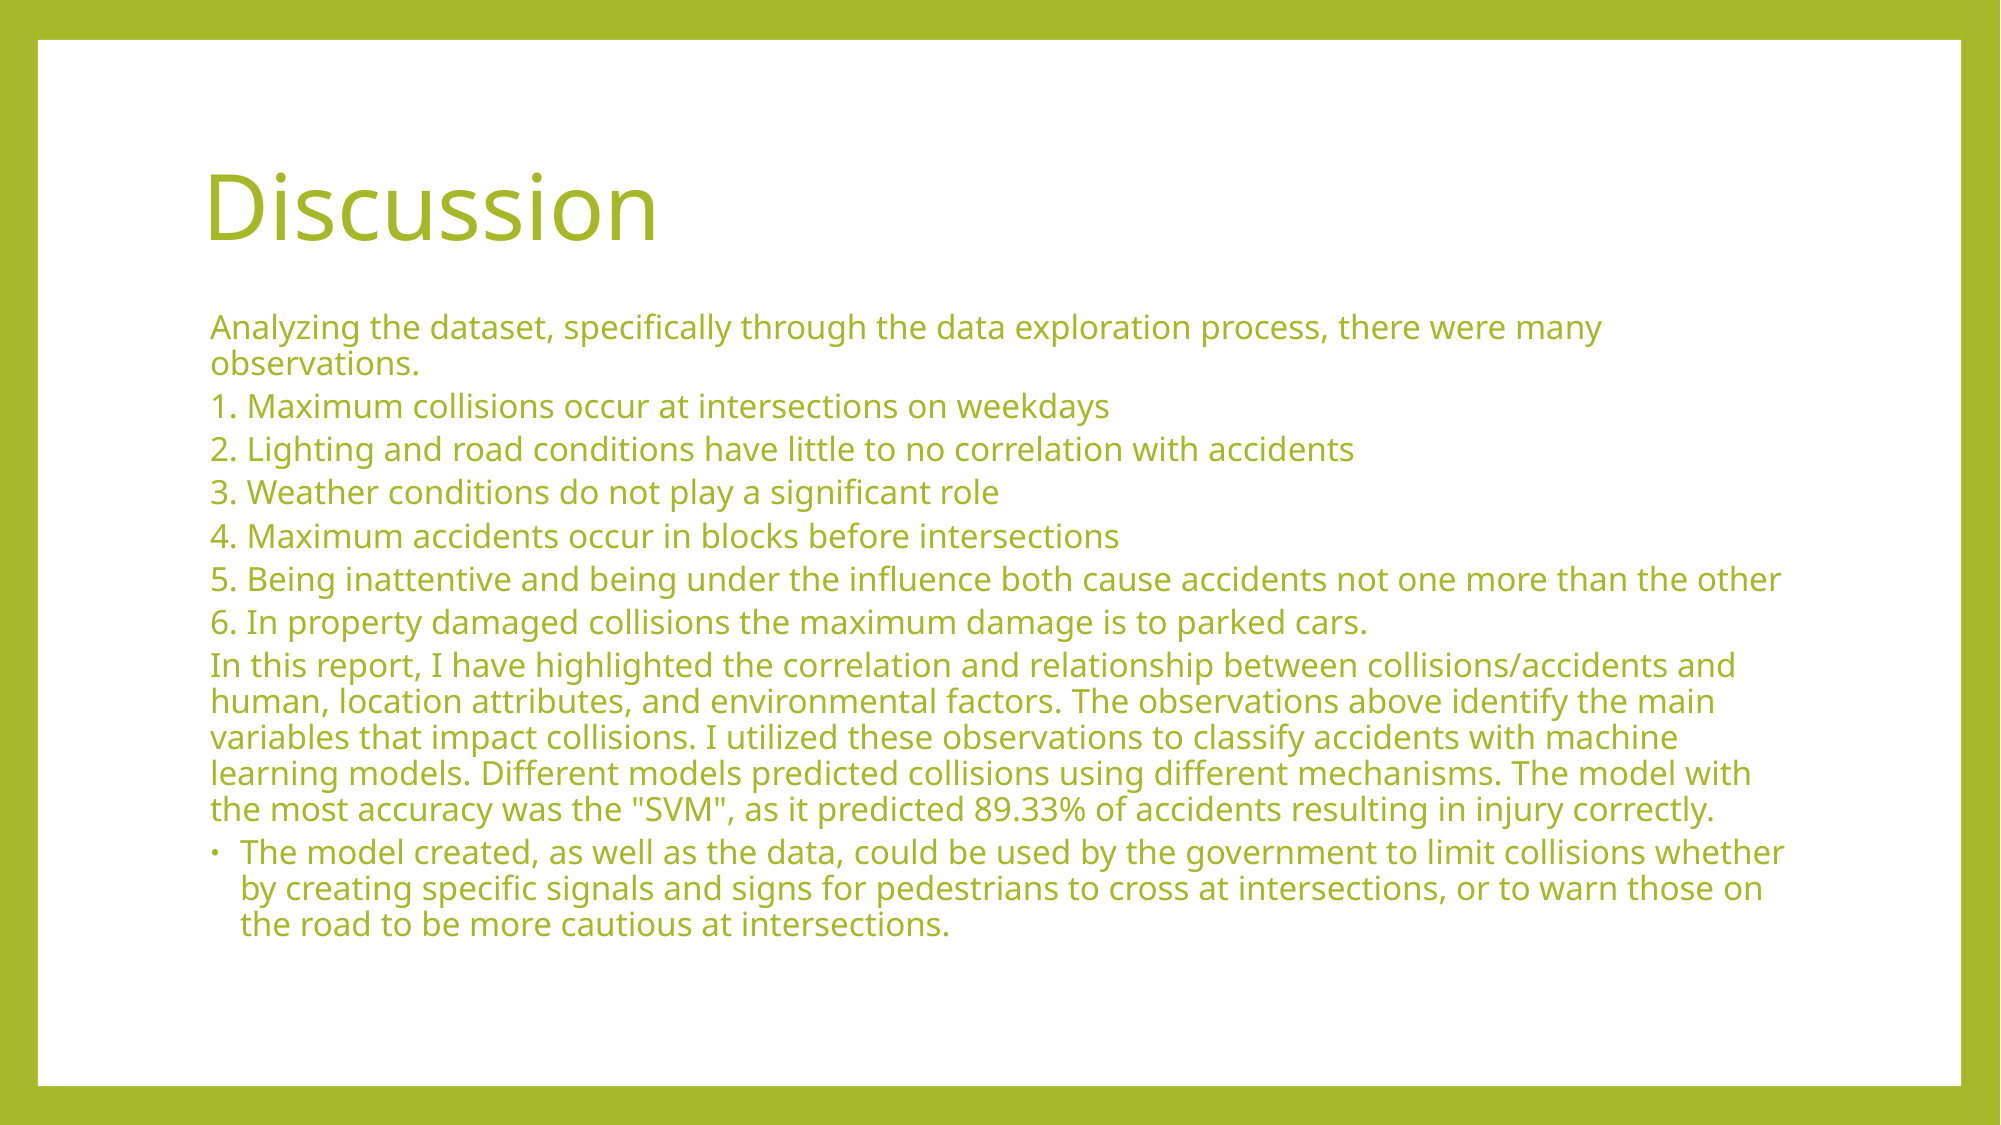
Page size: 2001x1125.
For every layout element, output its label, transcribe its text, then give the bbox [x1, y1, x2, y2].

list Analyzing the dataset, specifically through the data exploration process, there were many observations. 1. Maximum collisions occur at intersections on weekdays 2. Lighting and road conditions have little to no correlation with accidents 3. Weather conditions do not play a significant role 4. Maximum accidents occur in blocks before intersections 5. Being inattentive and being under the influence both cause accidents not one more than the other 6. In property damaged collisions the maximum damage is to parked cars. In this report, I have highlighted the correlation and relationship between collisions/accidents and human, location attributes, and environmental factors. The observations above identify the main variables that impact collisions. I utilized these observations to classify accidents with machine learning models. Different models predicted collisions using different mechanisms. The model with the most accuracy was the "SVM", as it predicted 89.33% of accidents resulting in injury correctly. The model created, as well as the data, could be used by the government to limit collisions whether by creating specific signals and signs for pedestrians to cross at intersections, or to warn those on the road to be more cautious at intersections. [187, 282, 1808, 1000]
title Discussion [187, 99, 1808, 282]
